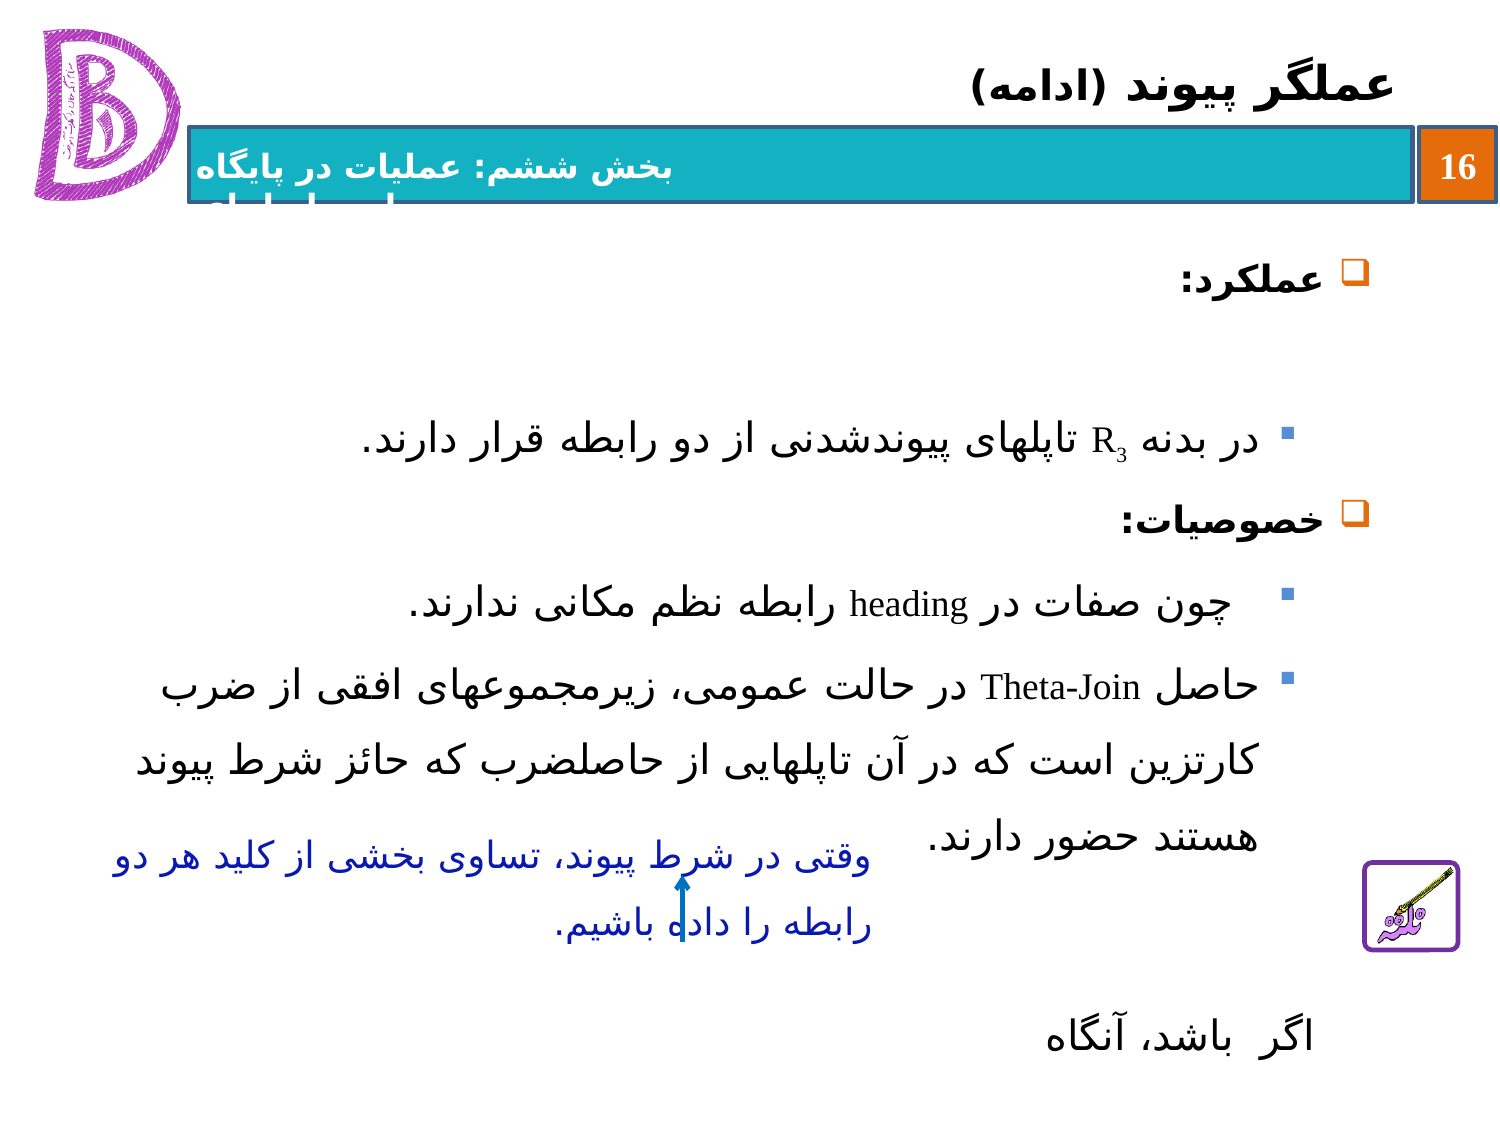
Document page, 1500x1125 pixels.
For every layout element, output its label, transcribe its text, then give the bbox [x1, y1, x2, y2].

text_box وقتی در شرط پیوند، تساوی بخشی از کلید هر دو رابطه را داده باشیم. [49, 800, 888, 951]
picture [12, 21, 202, 212]
picture [1364, 862, 1459, 951]
title عملگر پیوند (ادامه) [237, 37, 1413, 125]
